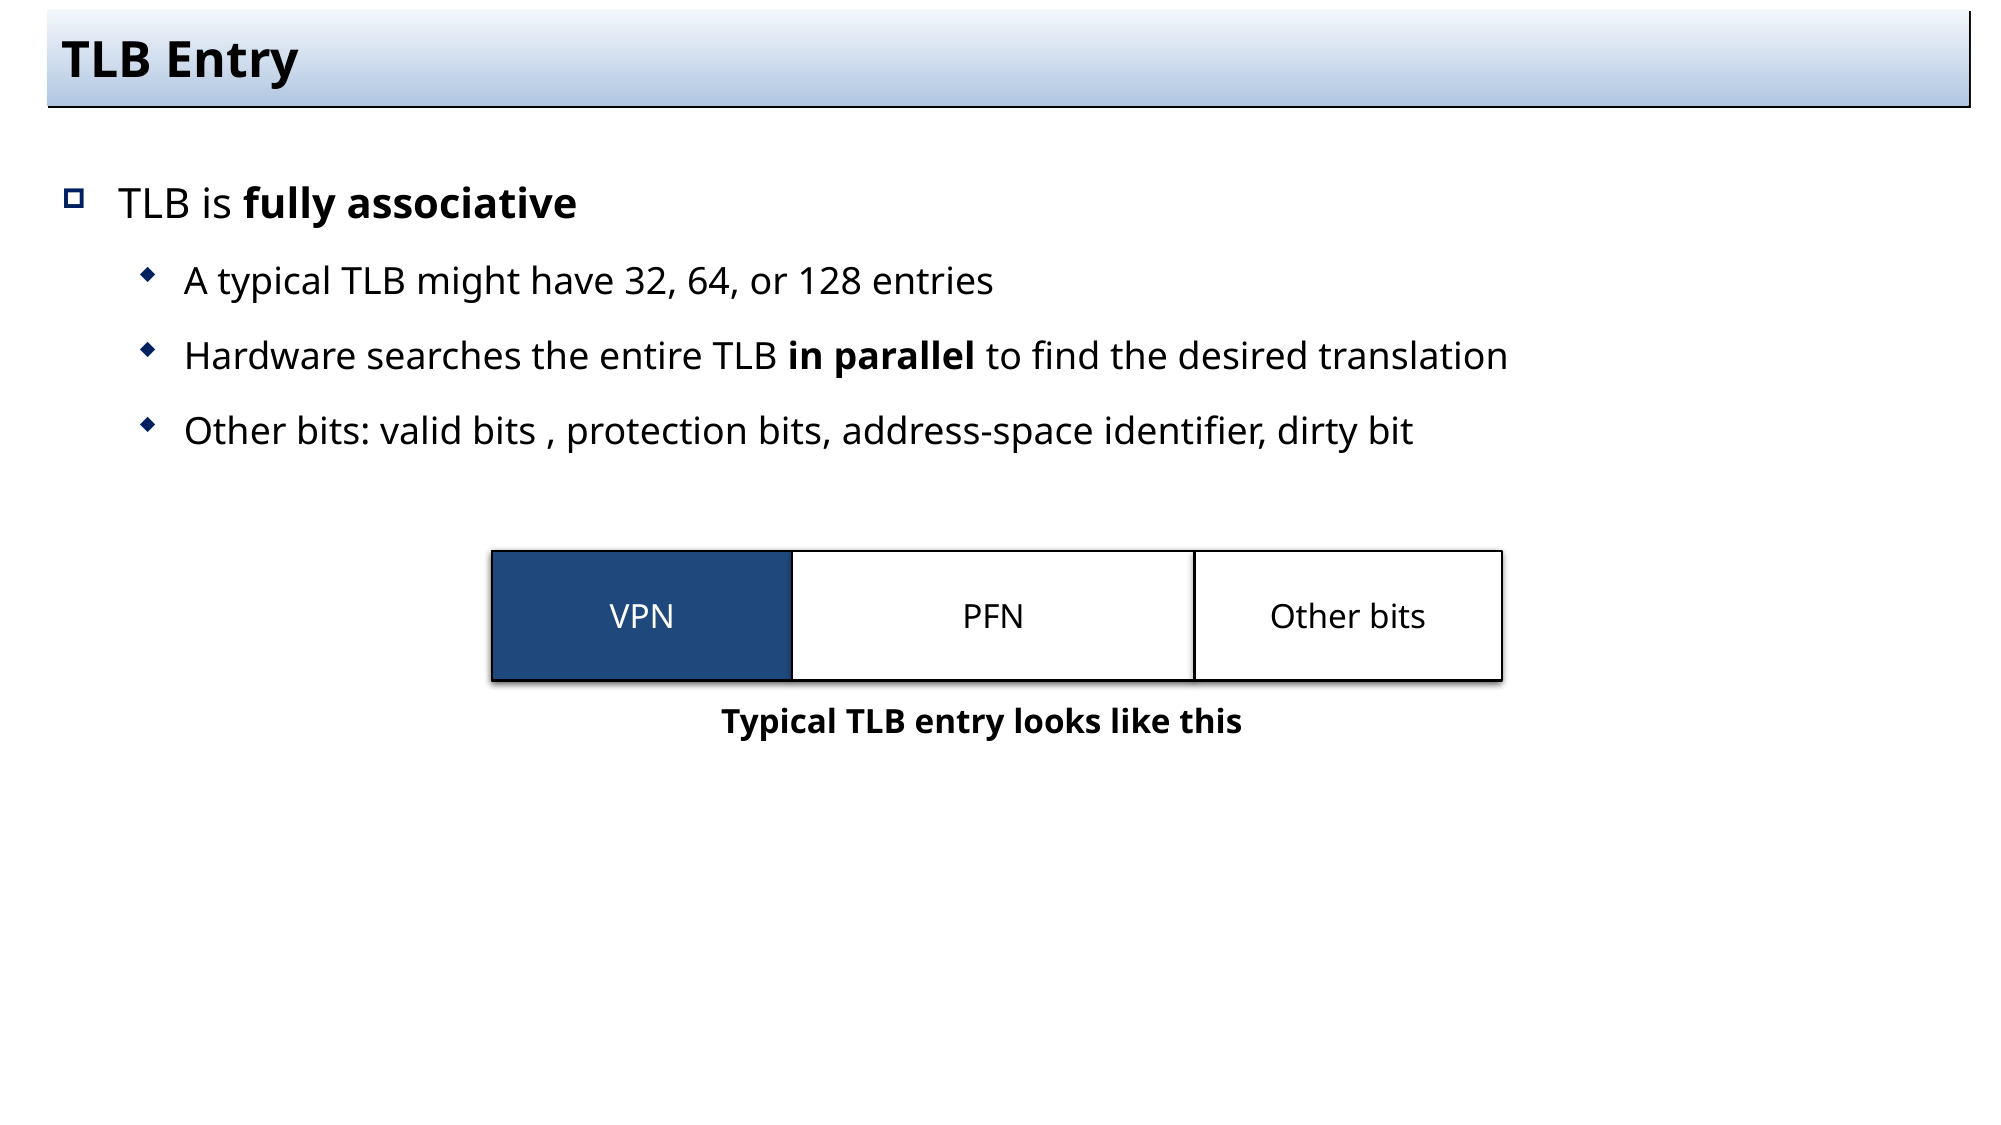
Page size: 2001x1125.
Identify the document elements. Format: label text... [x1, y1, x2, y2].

text_box Typical TLB entry looks like this [574, 692, 1390, 747]
list TLB is fully associative A typical TLB might have 32, 64, or 128 entries Hardware searches the entire TLB in parallel to find the desired translation Other bits: valid bits , protection bits, address-space identifier, dirty bit [46, 144, 1969, 1048]
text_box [491, 550, 1502, 681]
title TLB Entry [46, 8, 1969, 106]
